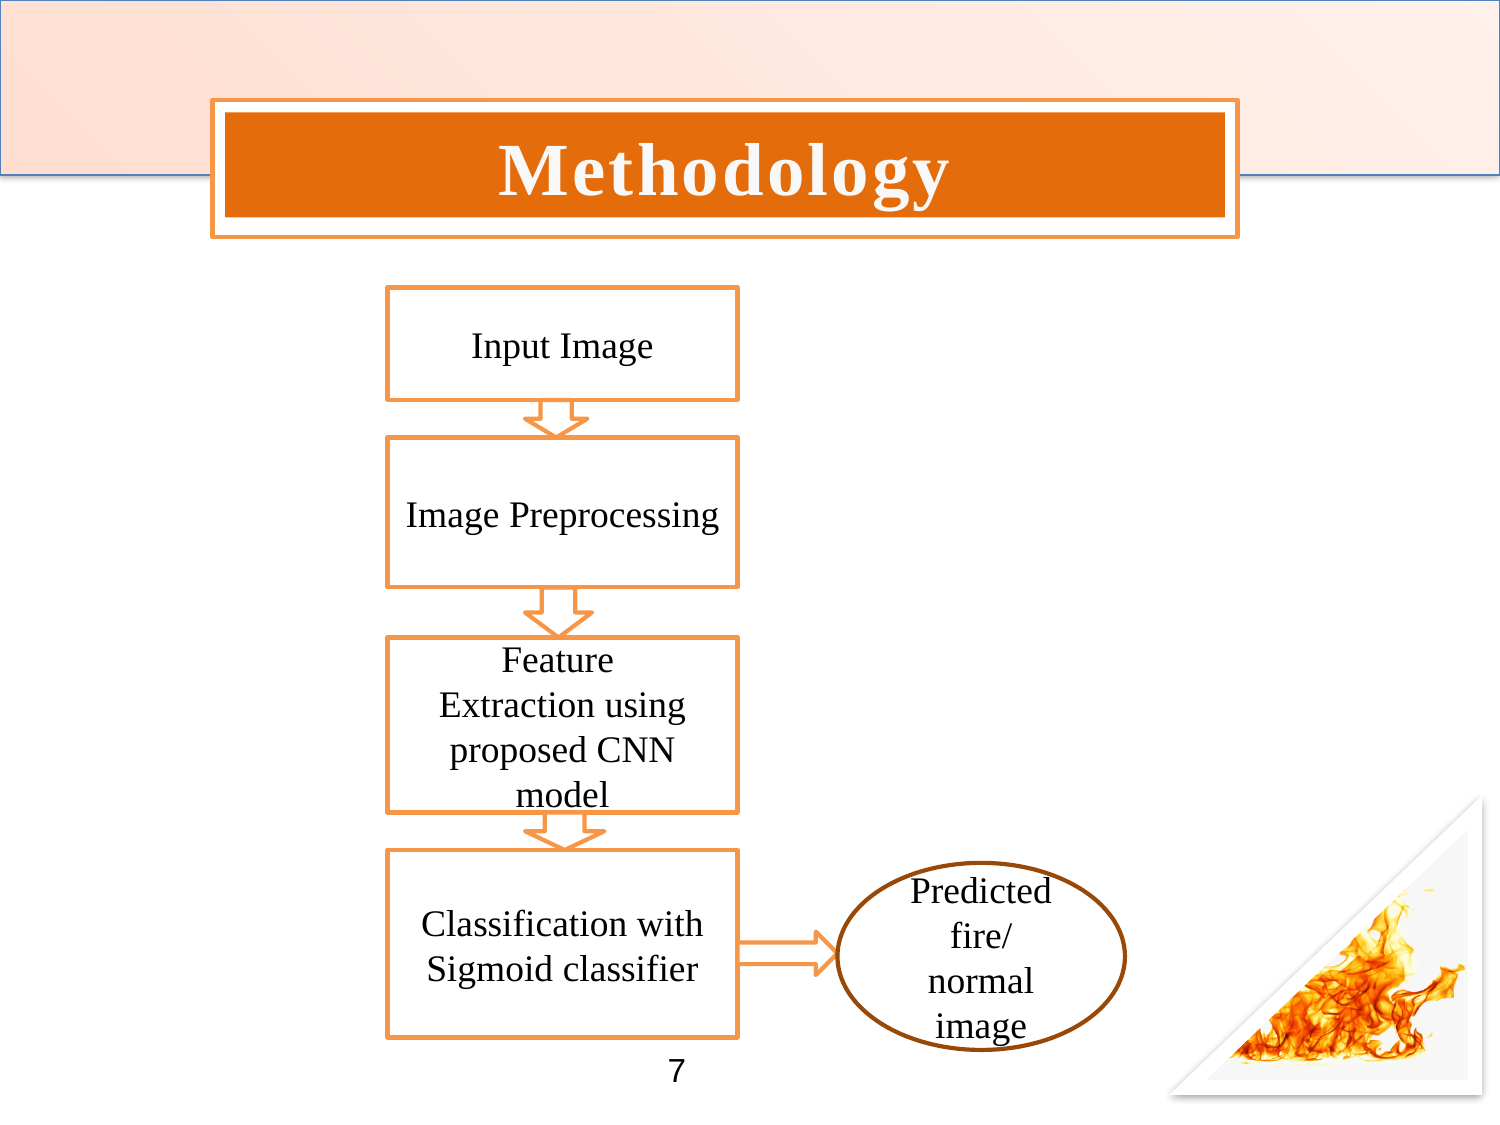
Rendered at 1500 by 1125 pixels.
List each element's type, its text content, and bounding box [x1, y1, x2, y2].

text_box 7 [624, 1024, 725, 1100]
text_box [523, 585, 595, 635]
text_box Input Image [385, 285, 740, 402]
text_box [210, 98, 1240, 239]
text_box Predicted fire/ normal image [835, 860, 1128, 1053]
text_box Classification with Sigmoid classifier [385, 848, 740, 1040]
text_box Methodology [225, 112, 1225, 218]
picture [1187, 812, 1476, 1088]
text_box [735, 929, 835, 977]
text_box Image Preprocessing [385, 435, 740, 589]
text_box Feature Extraction using proposed CNN model [385, 635, 740, 815]
text_box [522, 397, 590, 435]
text_box [522, 810, 607, 852]
text_box [0, 0, 1500, 176]
